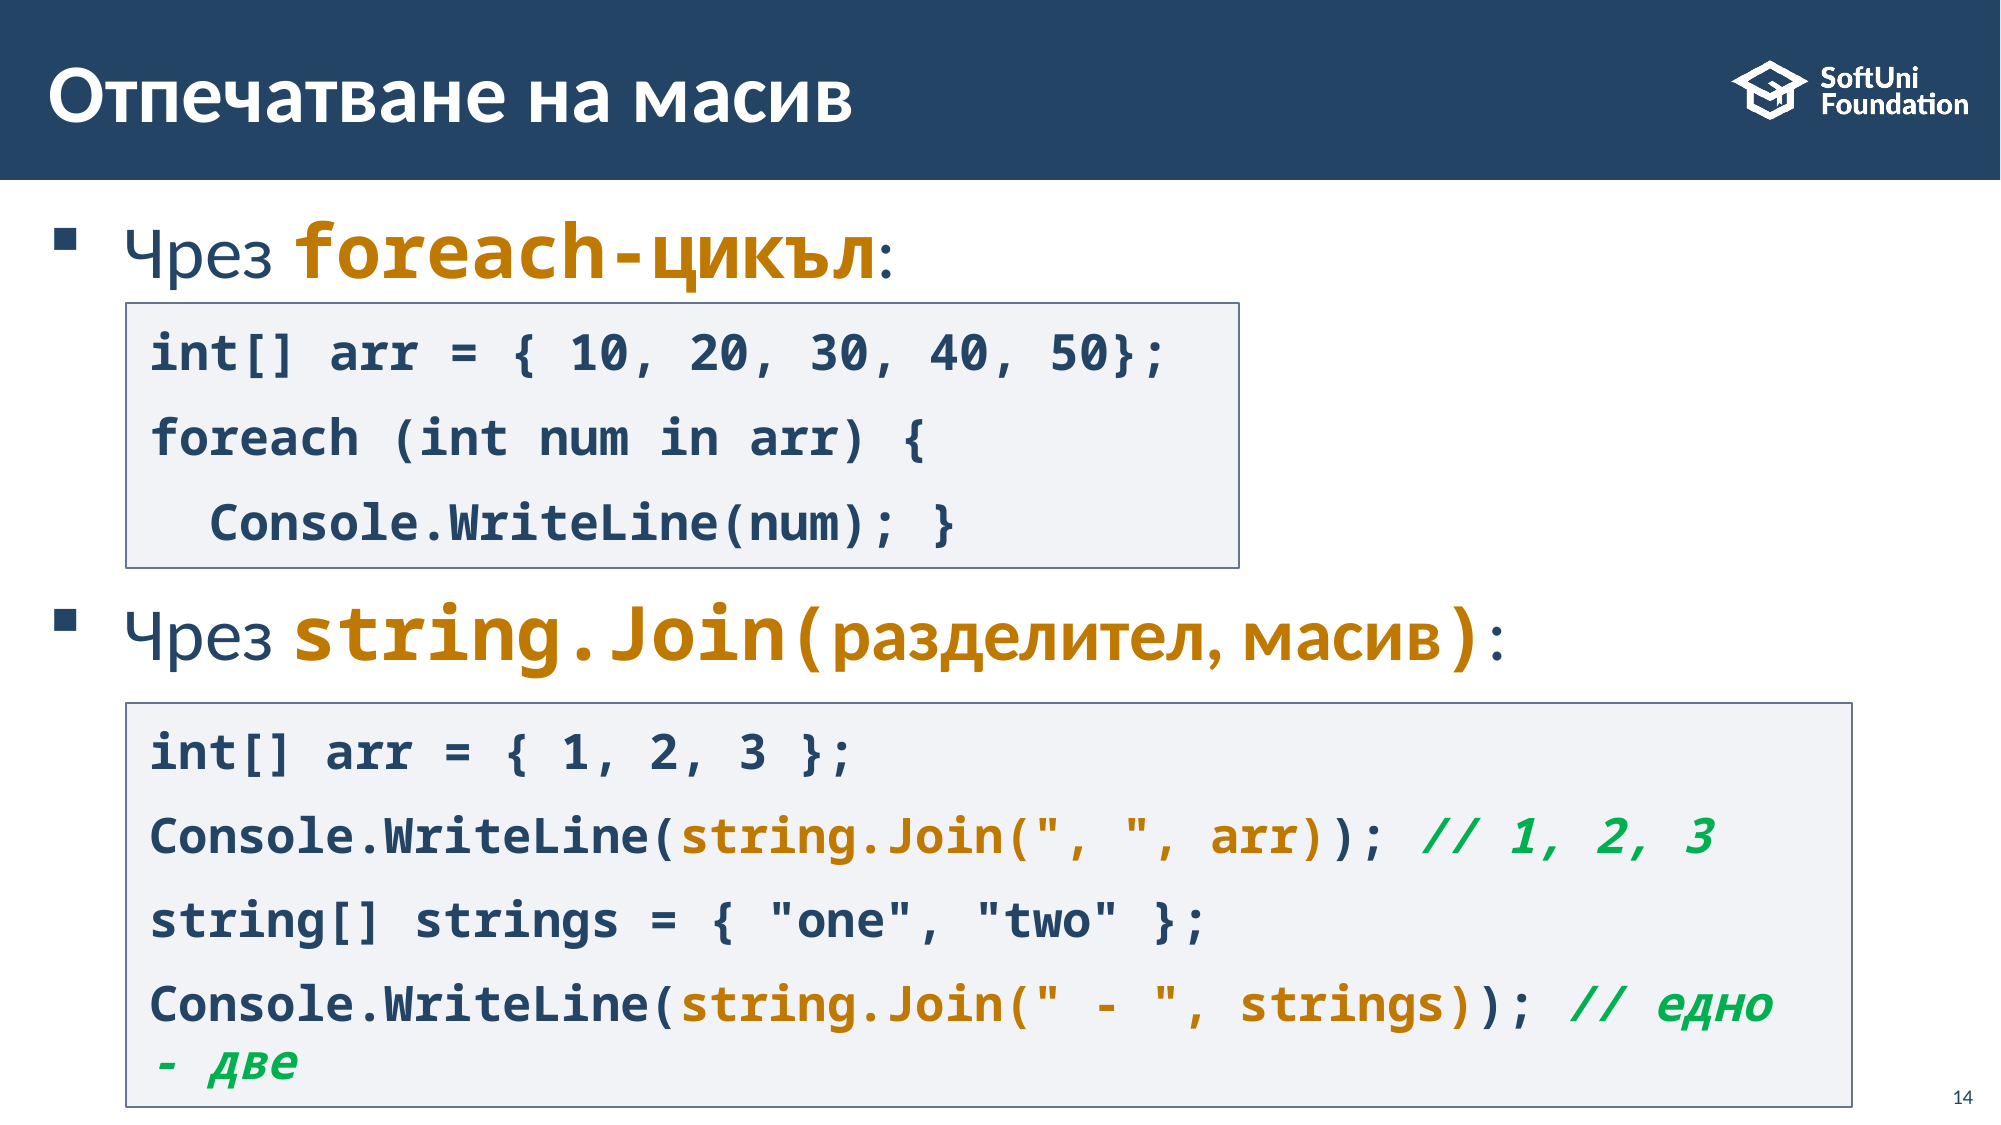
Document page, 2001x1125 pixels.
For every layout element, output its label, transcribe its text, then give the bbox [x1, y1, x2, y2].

list Чрез foreach-цикъл: Чрез string.Join(разделител, масив): [31, 197, 1968, 1109]
title Отпечатване на масив [31, 16, 1711, 162]
text_box 14 [1927, 1067, 1989, 1117]
picture [1731, 60, 1968, 120]
text_box int[] arr = { 10, 20, 30, 40, 50}; foreach (int num in arr) { Console.WriteLine(num); } [125, 302, 1240, 569]
text_box int[] arr = { 1, 2, 3 }; Console.WriteLine(string.Join(", ", arr)); // 1, 2, 3 string[] strings = { "one", "two" }; Console.WriteLine(string.Join(" - ", strings)); // едно - две [125, 703, 1852, 1108]
